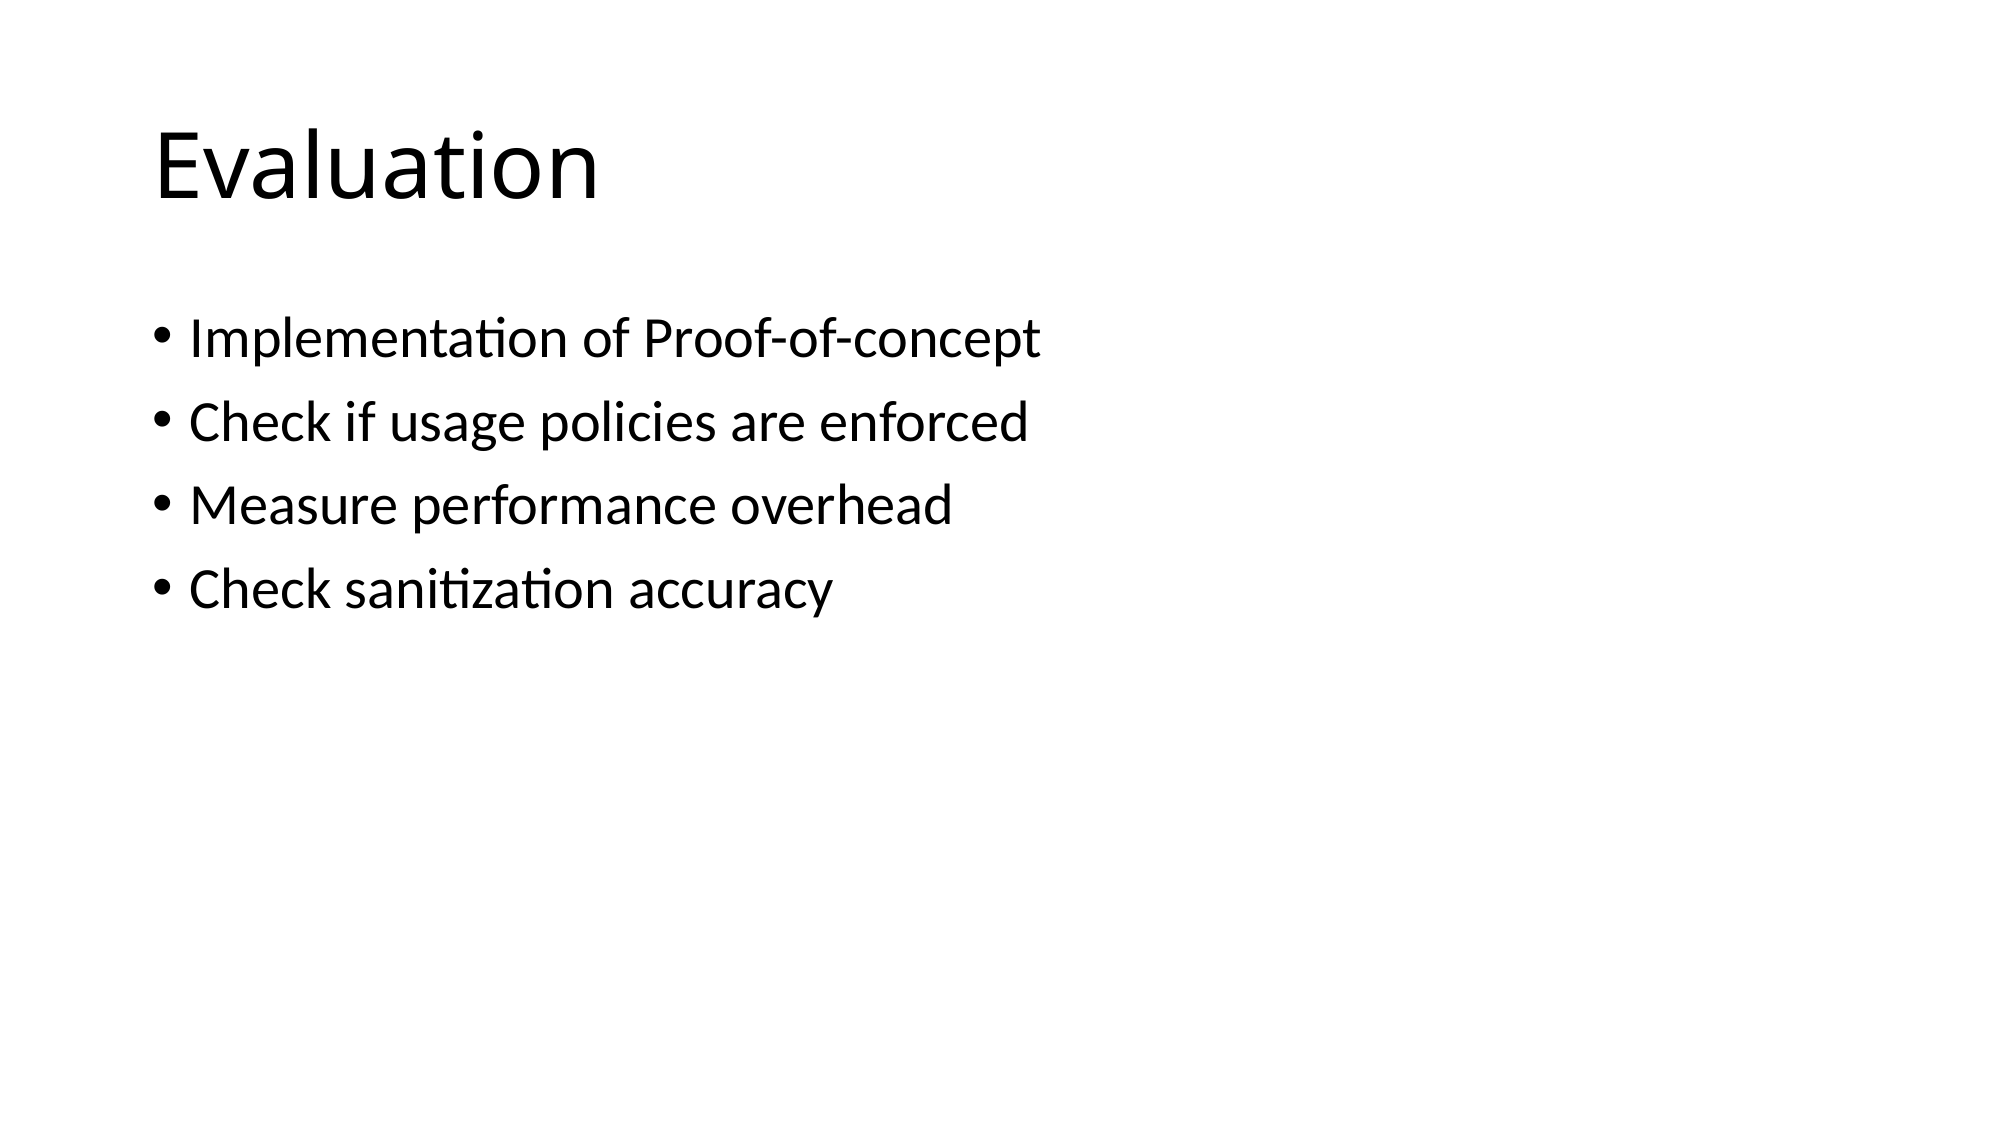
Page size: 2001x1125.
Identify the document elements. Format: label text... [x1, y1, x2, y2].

title Evaluation [137, 59, 1863, 278]
list Implementation of Proof-of-concept Check if usage policies are enforced Measure performance overhead Check sanitization accuracy [137, 299, 1863, 1014]
